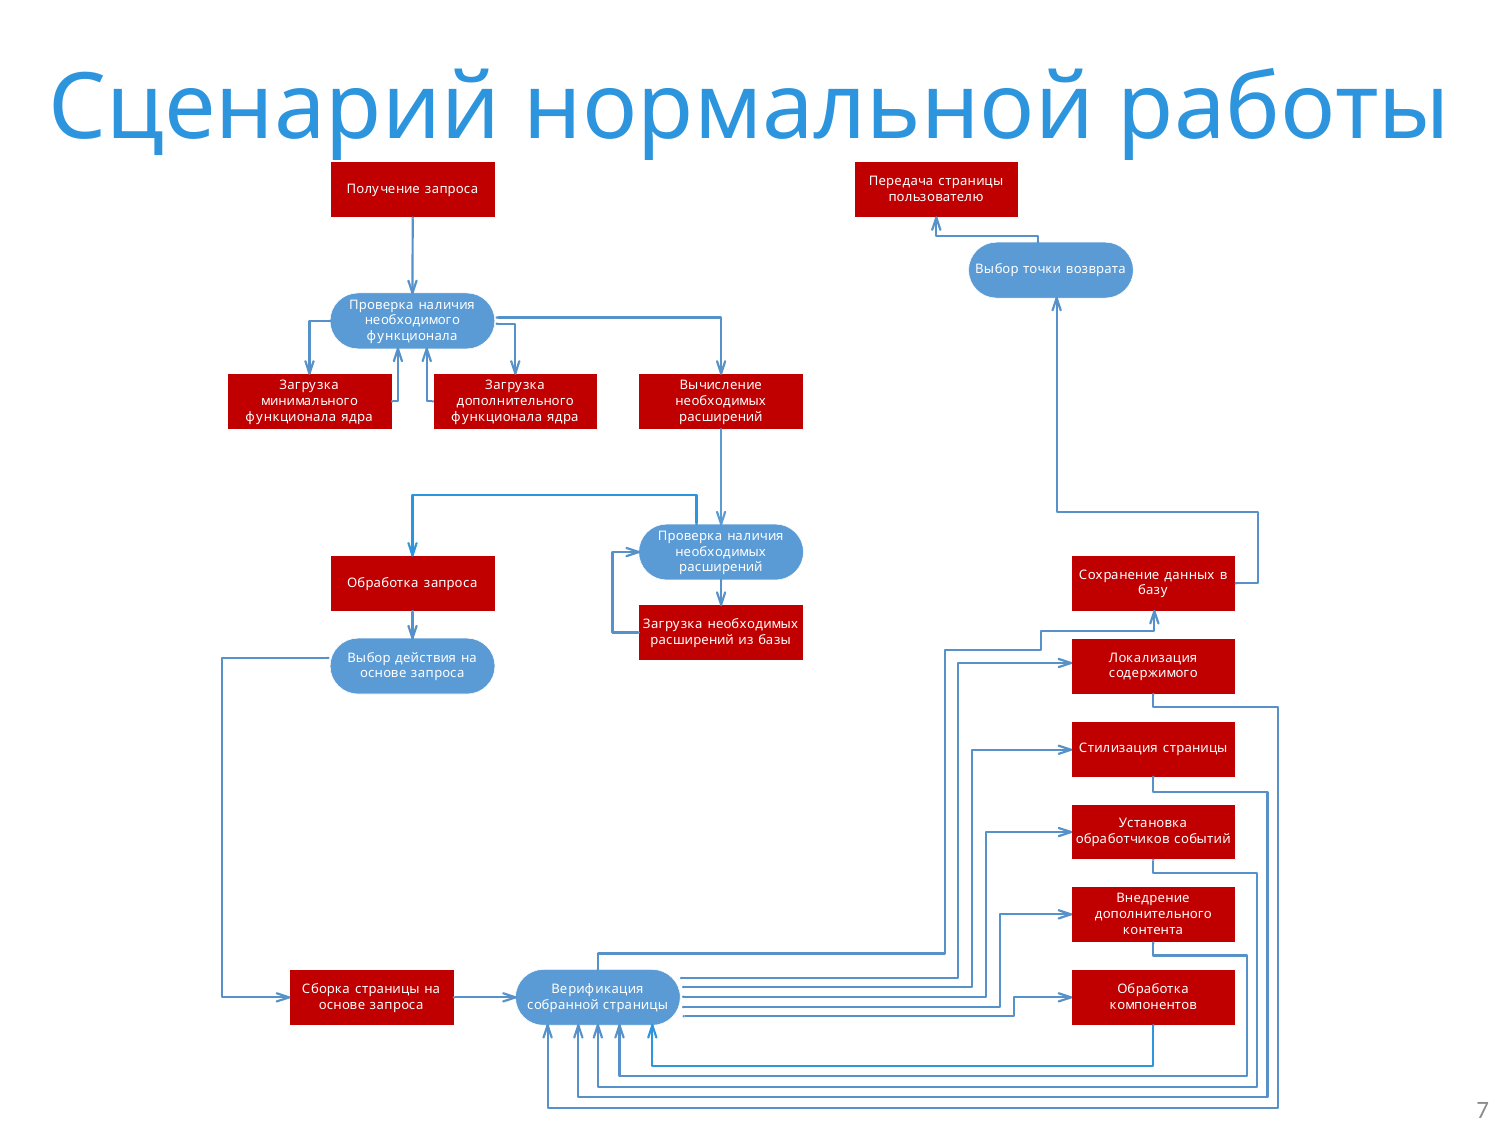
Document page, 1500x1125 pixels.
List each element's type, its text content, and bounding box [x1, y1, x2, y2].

picture [220, 160, 1280, 1109]
title Сценарий нормальной работы [0, 0, 1500, 218]
slide_number 7 [1054, 1078, 1500, 1125]
